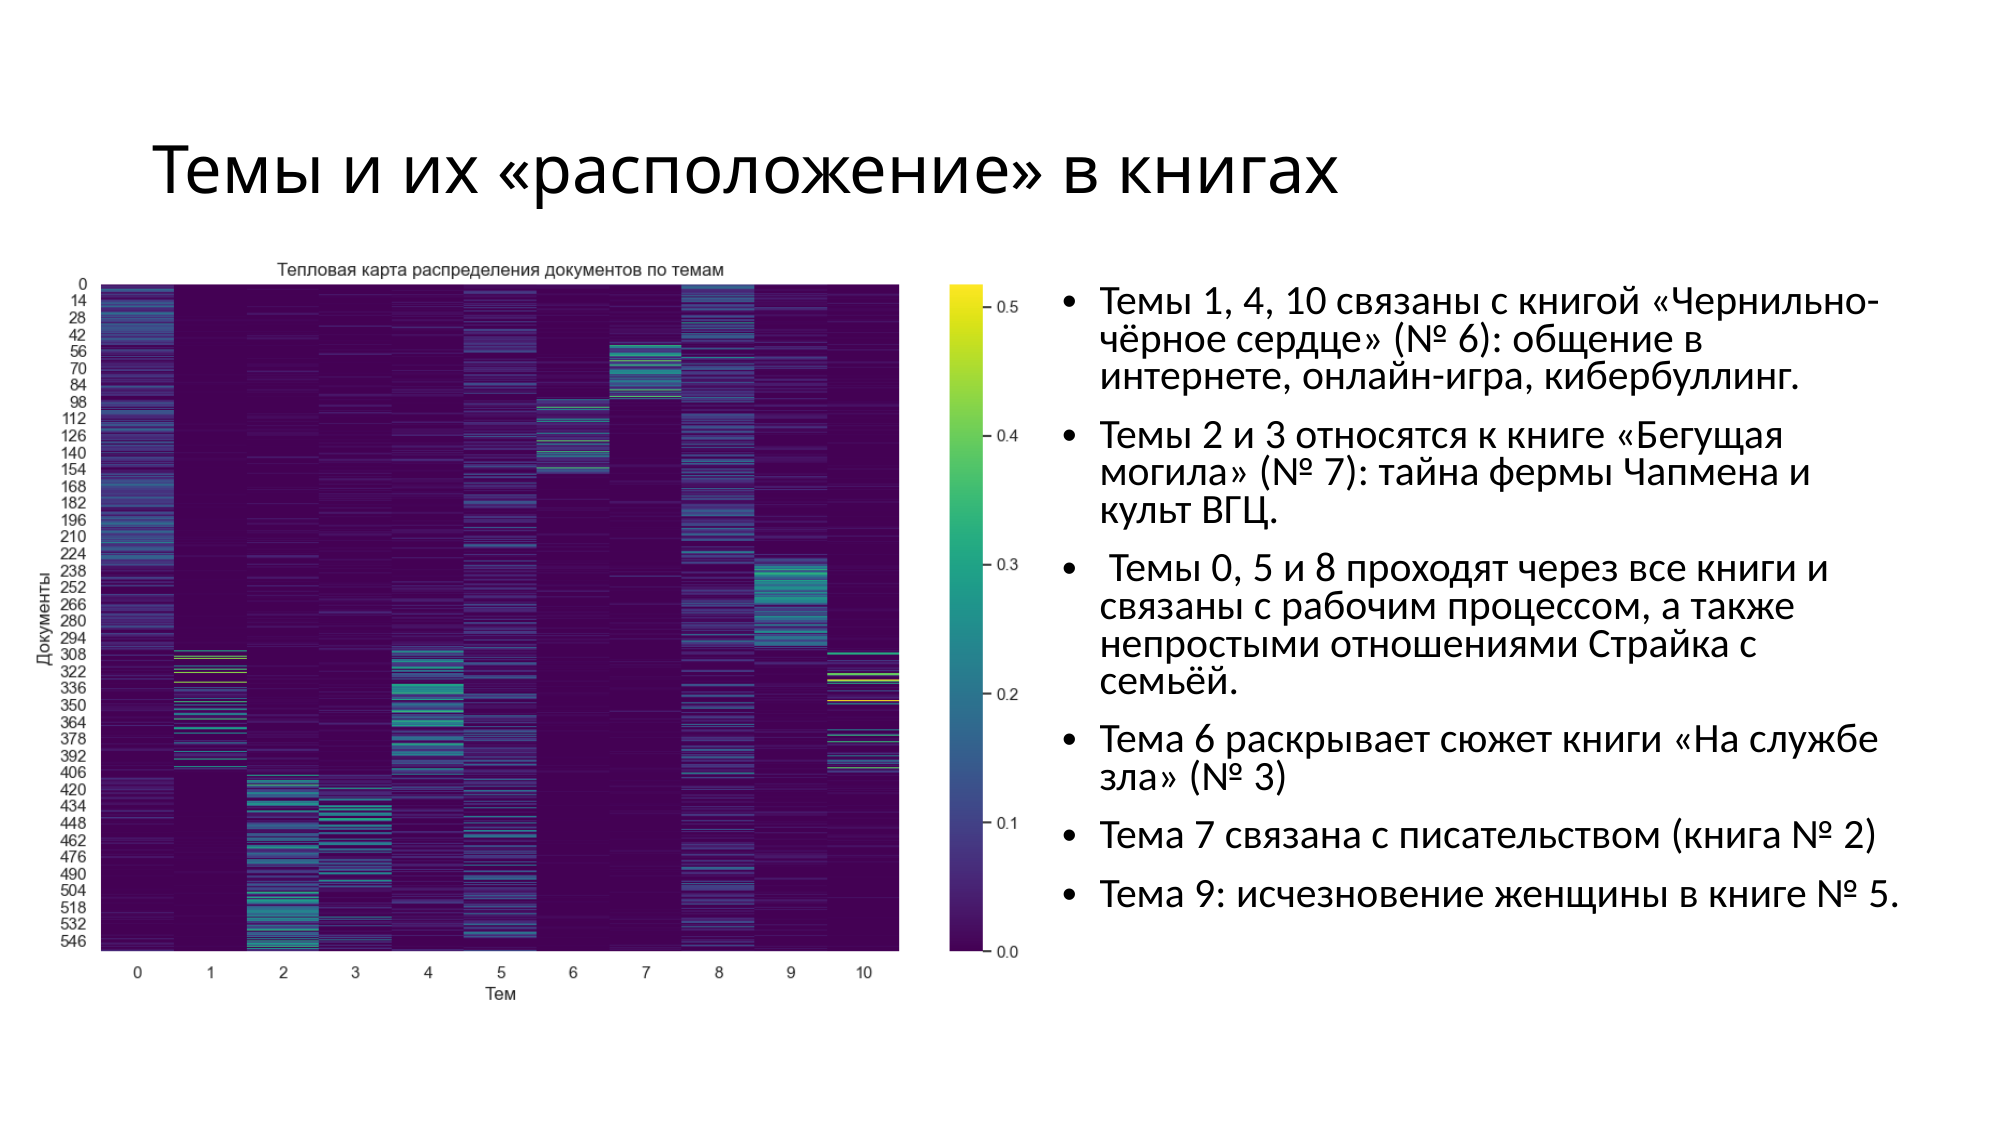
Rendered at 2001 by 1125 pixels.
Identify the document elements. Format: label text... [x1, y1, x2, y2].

title Темы и их «расположение» в книгах [137, 59, 1863, 278]
list Темы 1, 4, 10 связаны с книгой «Чернильно-чёрное сердце» (№ 6): общение в интернете, онлайн-игра, кибербуллинг. Темы 2 и 3 относятся к книге «Бегущая могила» (№ 7): тайна фермы Чапмена и культ ВГЦ. Темы 0, 5 и 8 проходят через все книги и связаны с рабочим процессом, а также непростыми отношениями Страйка с семьёй. Тема 6 раскрывает сюжет книги «На службе зла» (№ 3) Тема 7 связана с писательством (книга № 2) Тема 9: исчезновение женщины в книге № 5. [1047, 277, 1922, 1014]
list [27, 252, 1029, 1014]
